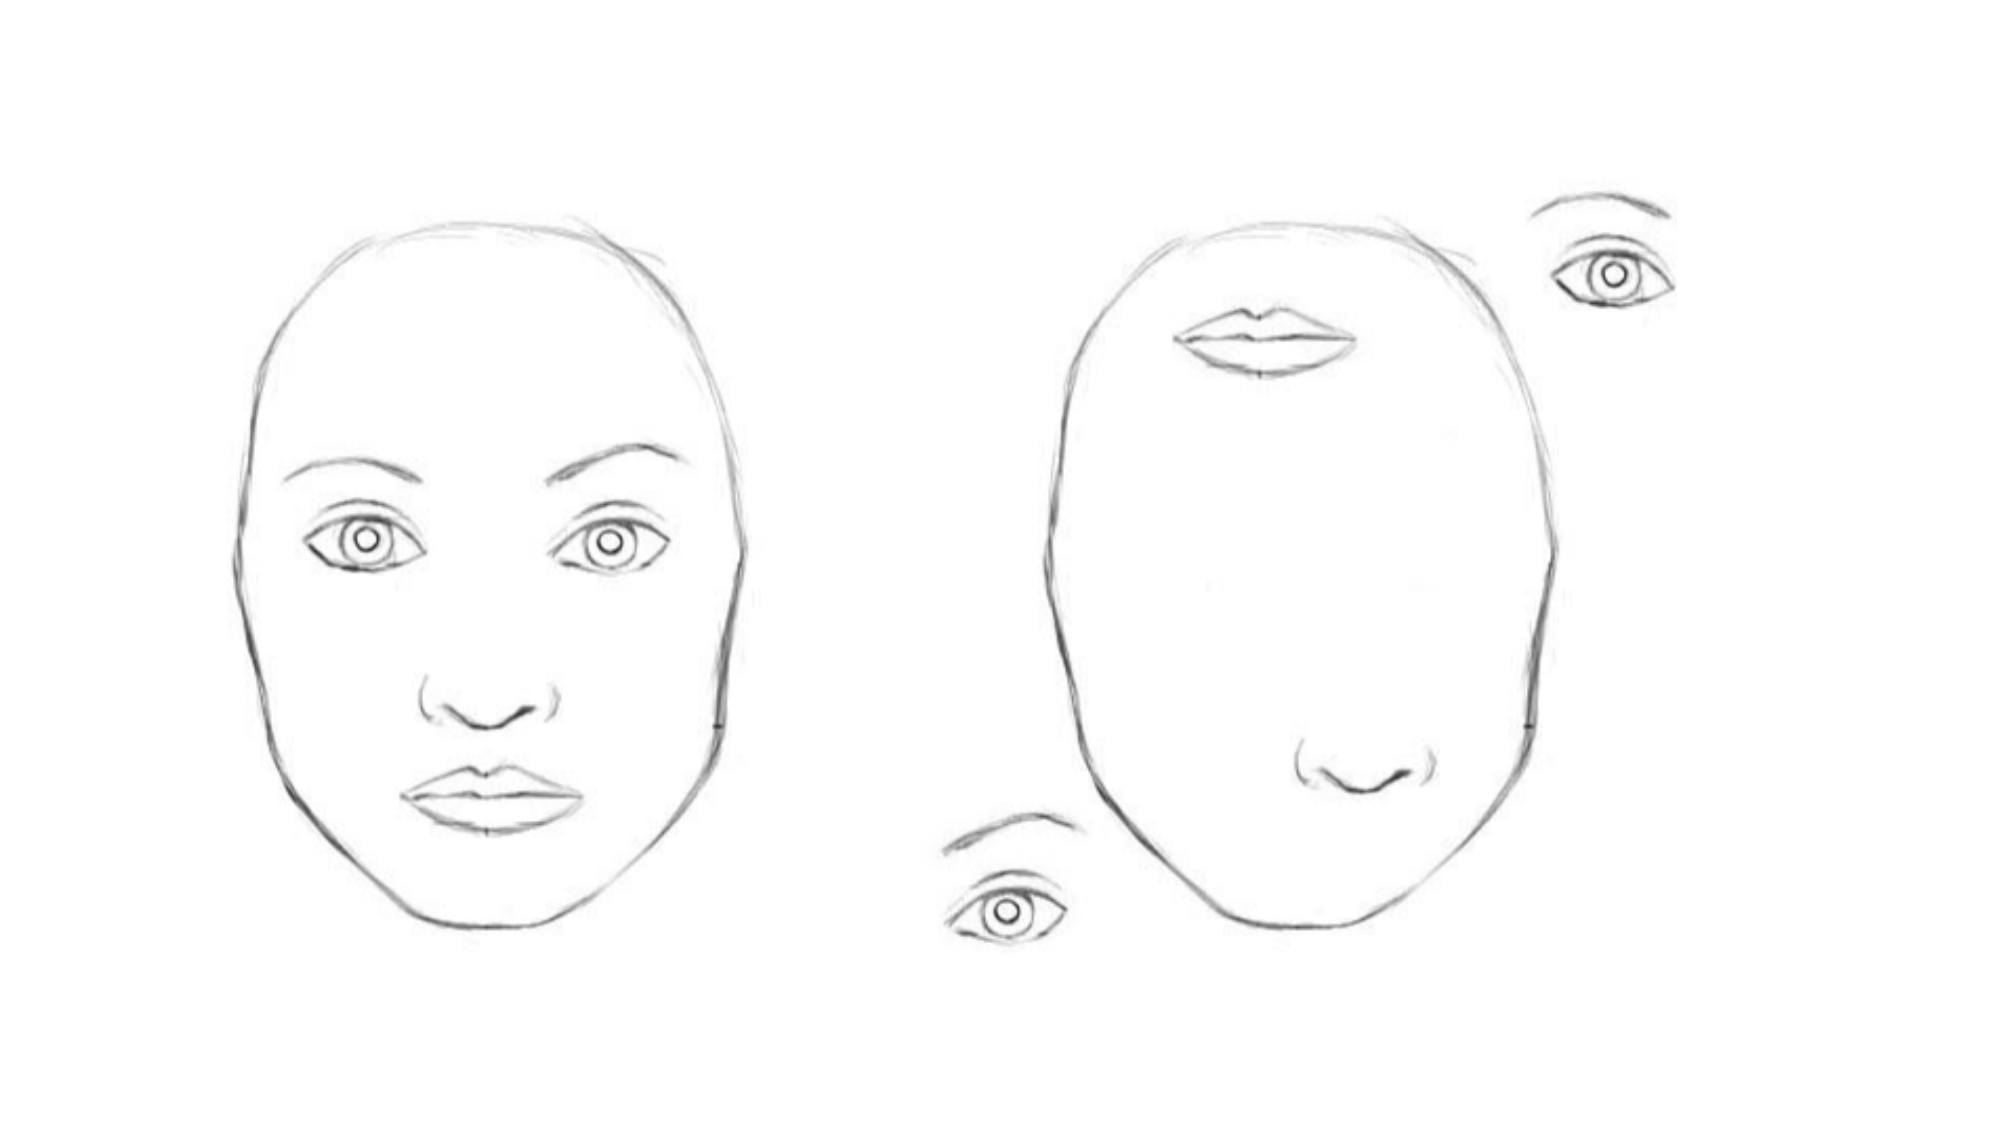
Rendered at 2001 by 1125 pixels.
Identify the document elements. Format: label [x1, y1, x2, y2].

picture [171, 149, 1736, 980]
